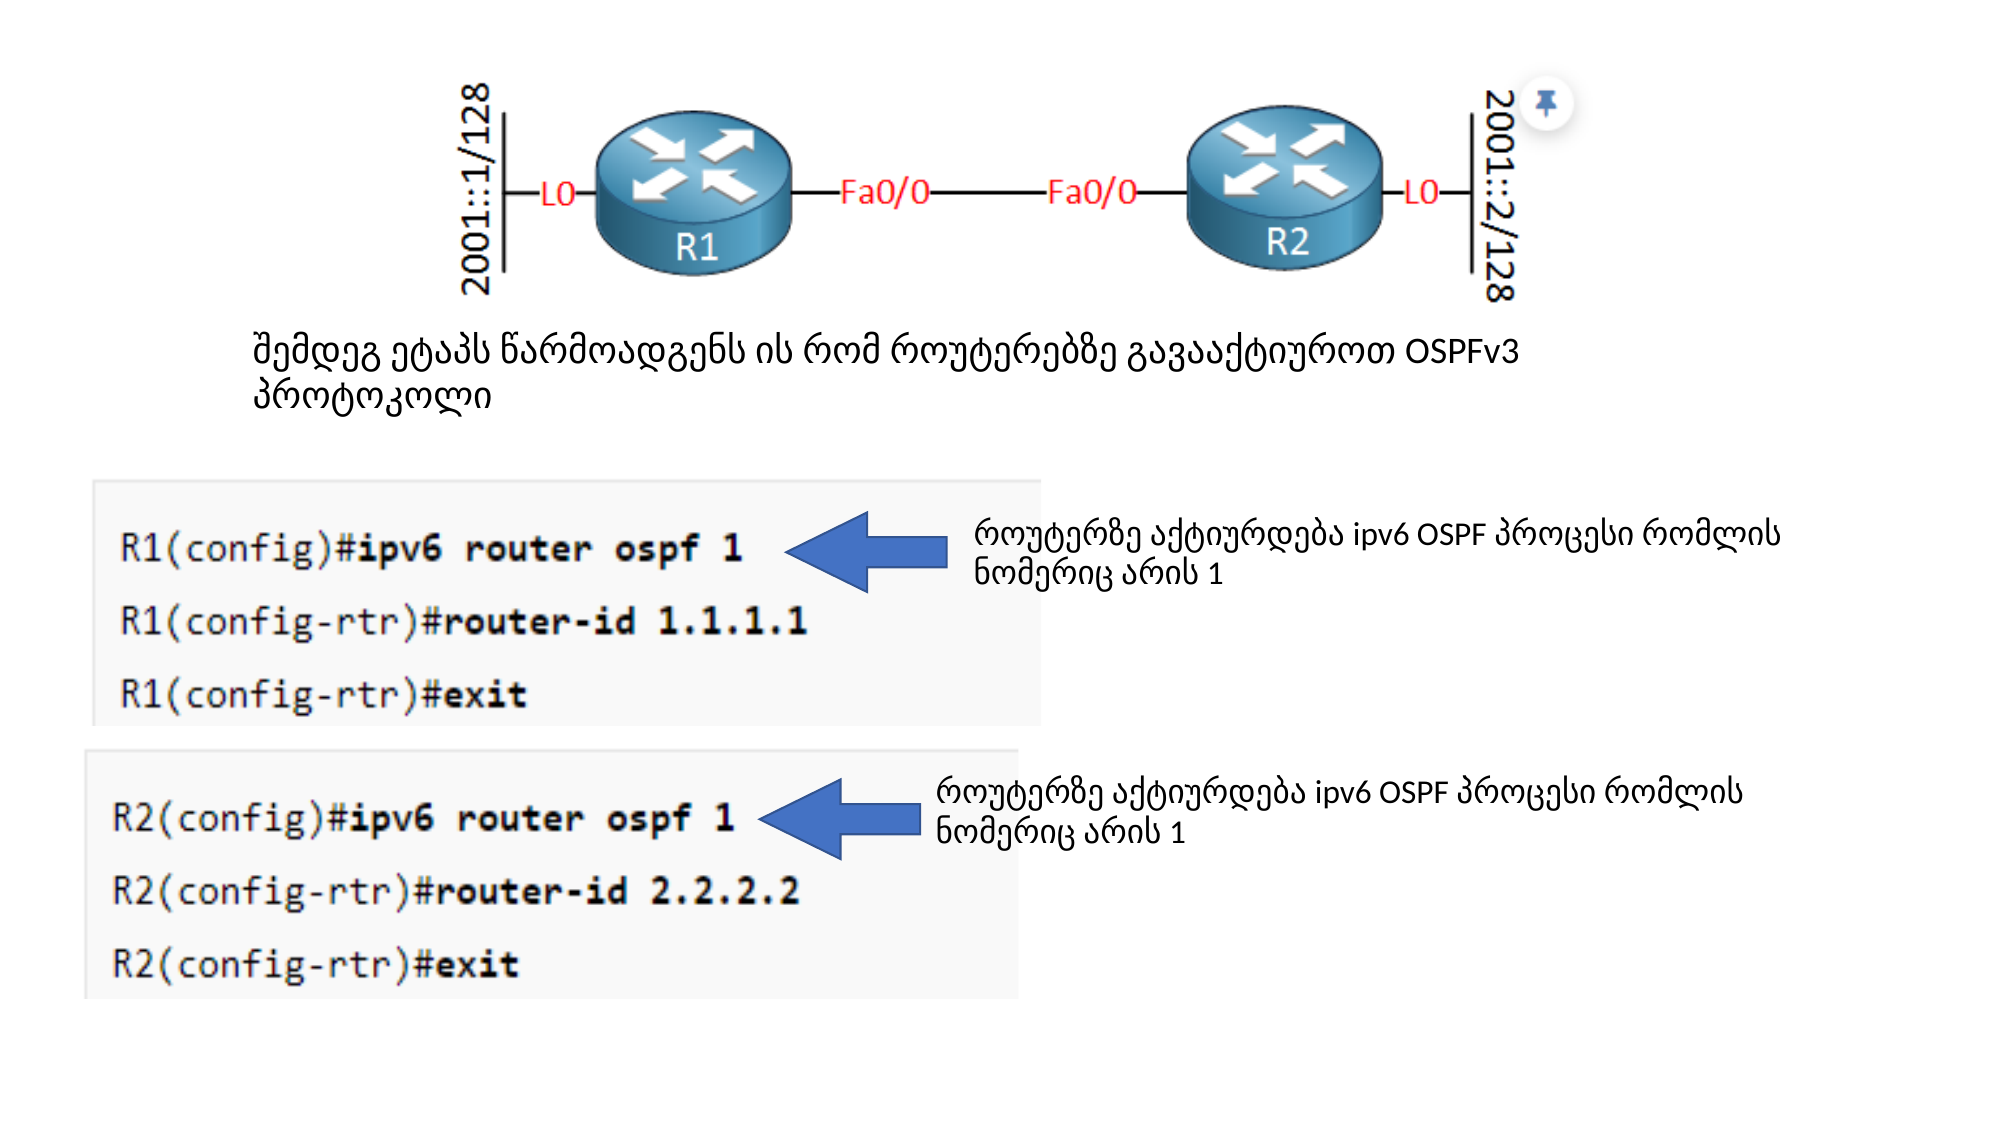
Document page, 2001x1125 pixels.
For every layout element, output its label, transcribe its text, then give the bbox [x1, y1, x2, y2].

text_box როუტერზე აქტიურდება ipv6 OSPF პროცესი რომლის ნომერიც არის 1 [1042, 763, 1876, 858]
text_box როუტერზე აქტიურდება ipv6 OSPF პროცესი რომლის ნომერიც არის 1 [1042, 504, 1914, 599]
text_box შემდეგ ეტაპს წარმოადგენს ის რომ როუტერებზე გავააქტიუროთ OSPFv3 პროტოკოლი [237, 318, 1762, 424]
picture [402, 38, 1598, 350]
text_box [41, 458, 1042, 999]
